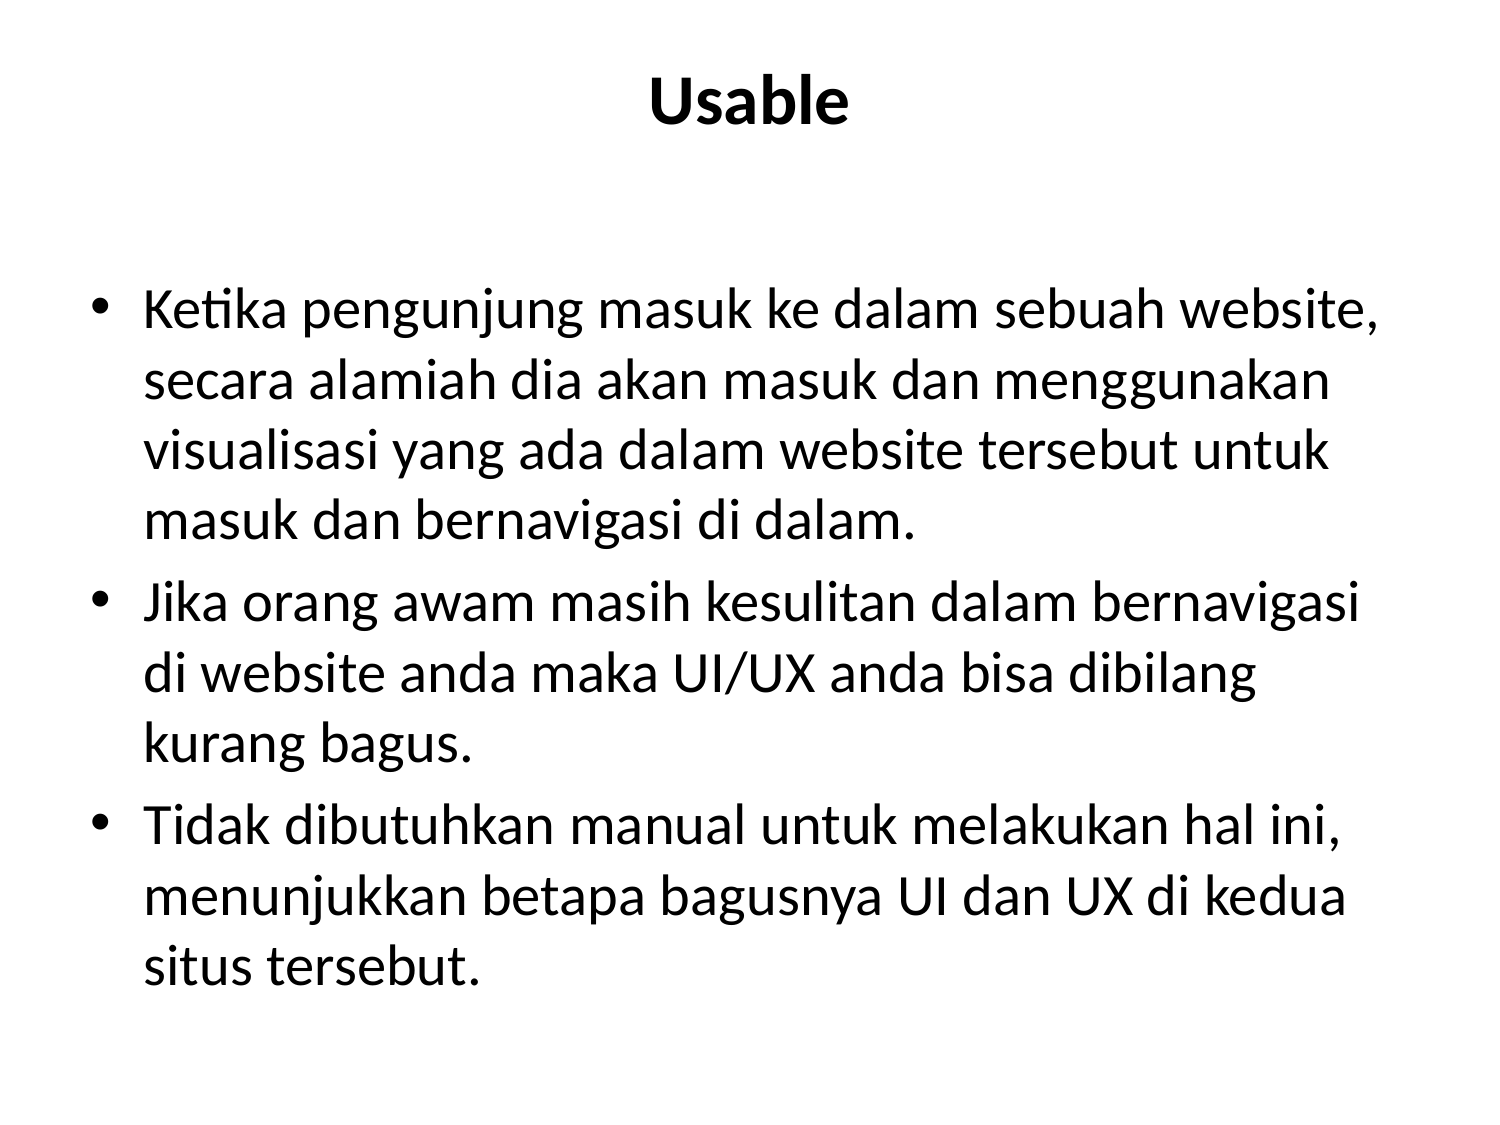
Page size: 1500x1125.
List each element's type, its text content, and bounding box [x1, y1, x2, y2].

title Usable [75, 45, 1425, 233]
list Ketika pengunjung masuk ke dalam sebuah website, secara alamiah dia akan masuk dan menggunakan visualisasi yang ada dalam website tersebut untuk masuk dan bernavigasi di dalam. Jika orang awam masih kesulitan dalam bernavigasi di website anda maka UI/UX anda bisa dibilang kurang bagus. Tidak dibutuhkan manual untuk melakukan hal ini, menunjukkan betapa bagusnya UI dan UX di kedua situs tersebut. [75, 262, 1425, 1005]
